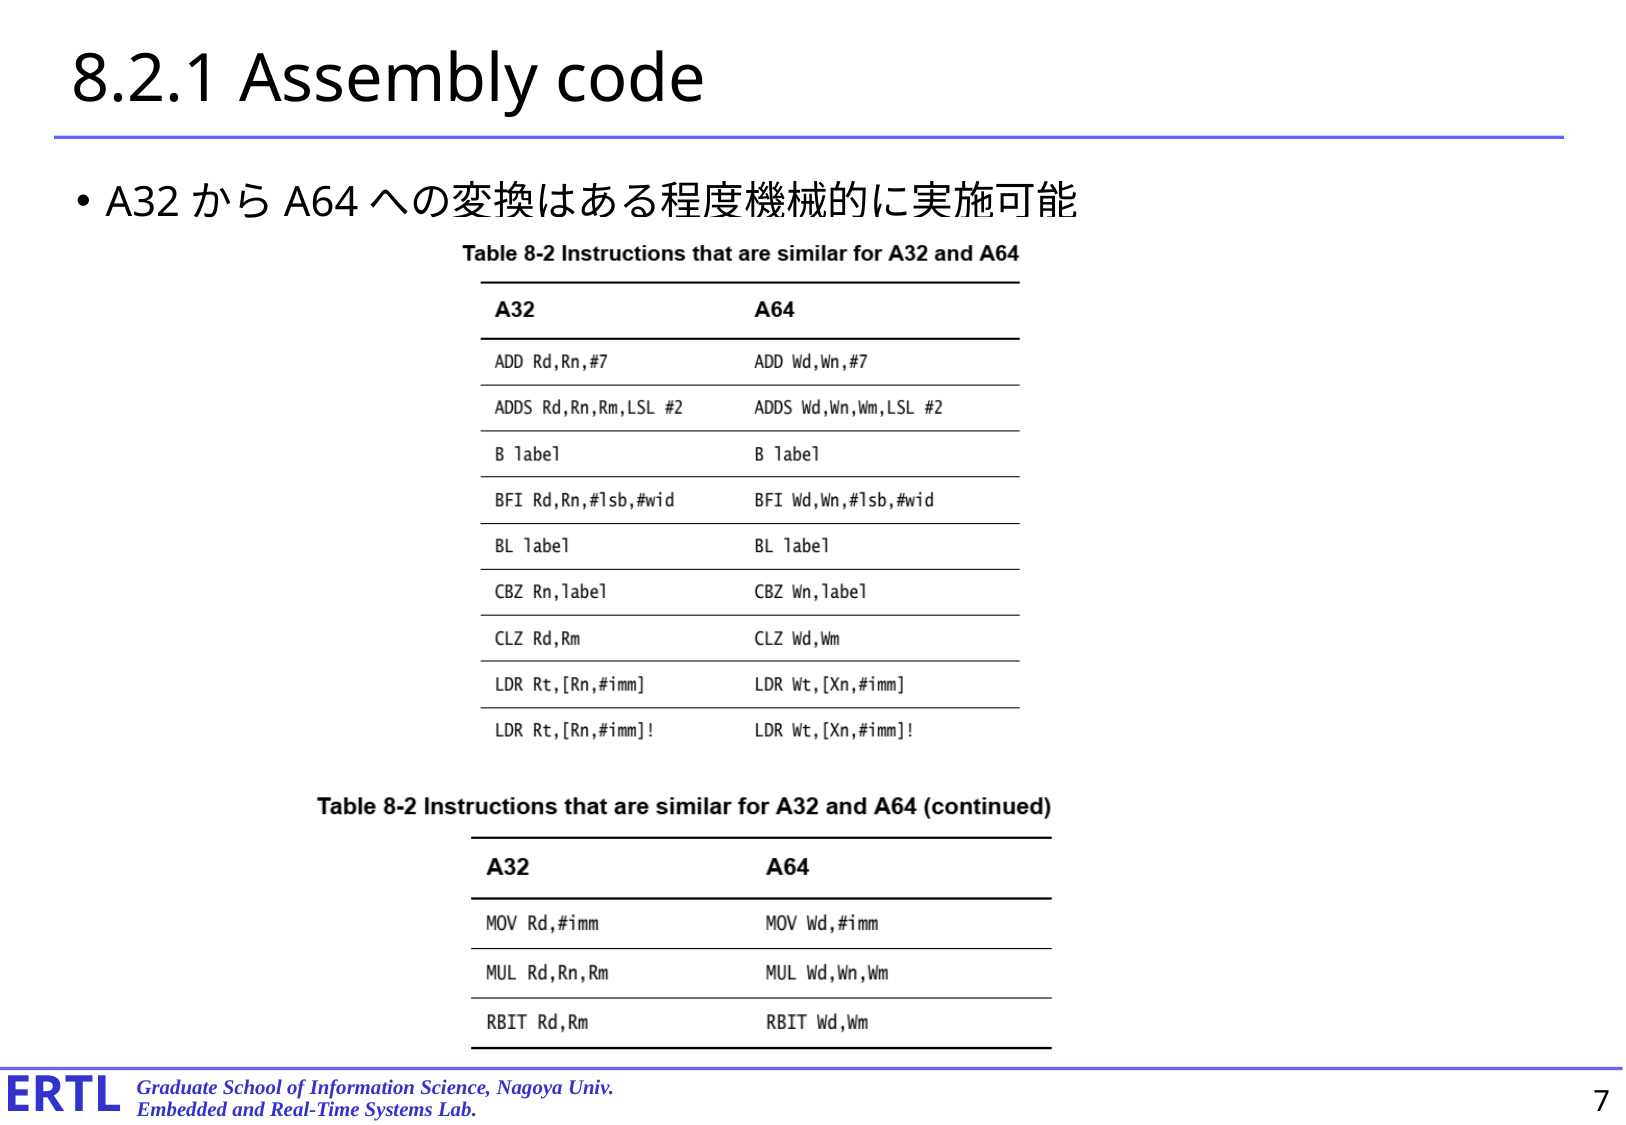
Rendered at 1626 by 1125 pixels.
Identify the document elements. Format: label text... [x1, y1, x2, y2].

title 8.2.1 Assembly code [56, 37, 1504, 113]
list A32からA64への変換はある程度機械的に実施可能 [60, 167, 1560, 243]
picture [438, 216, 1075, 776]
picture [296, 785, 1099, 1066]
slide_number 7 [1286, 1074, 1625, 1125]
